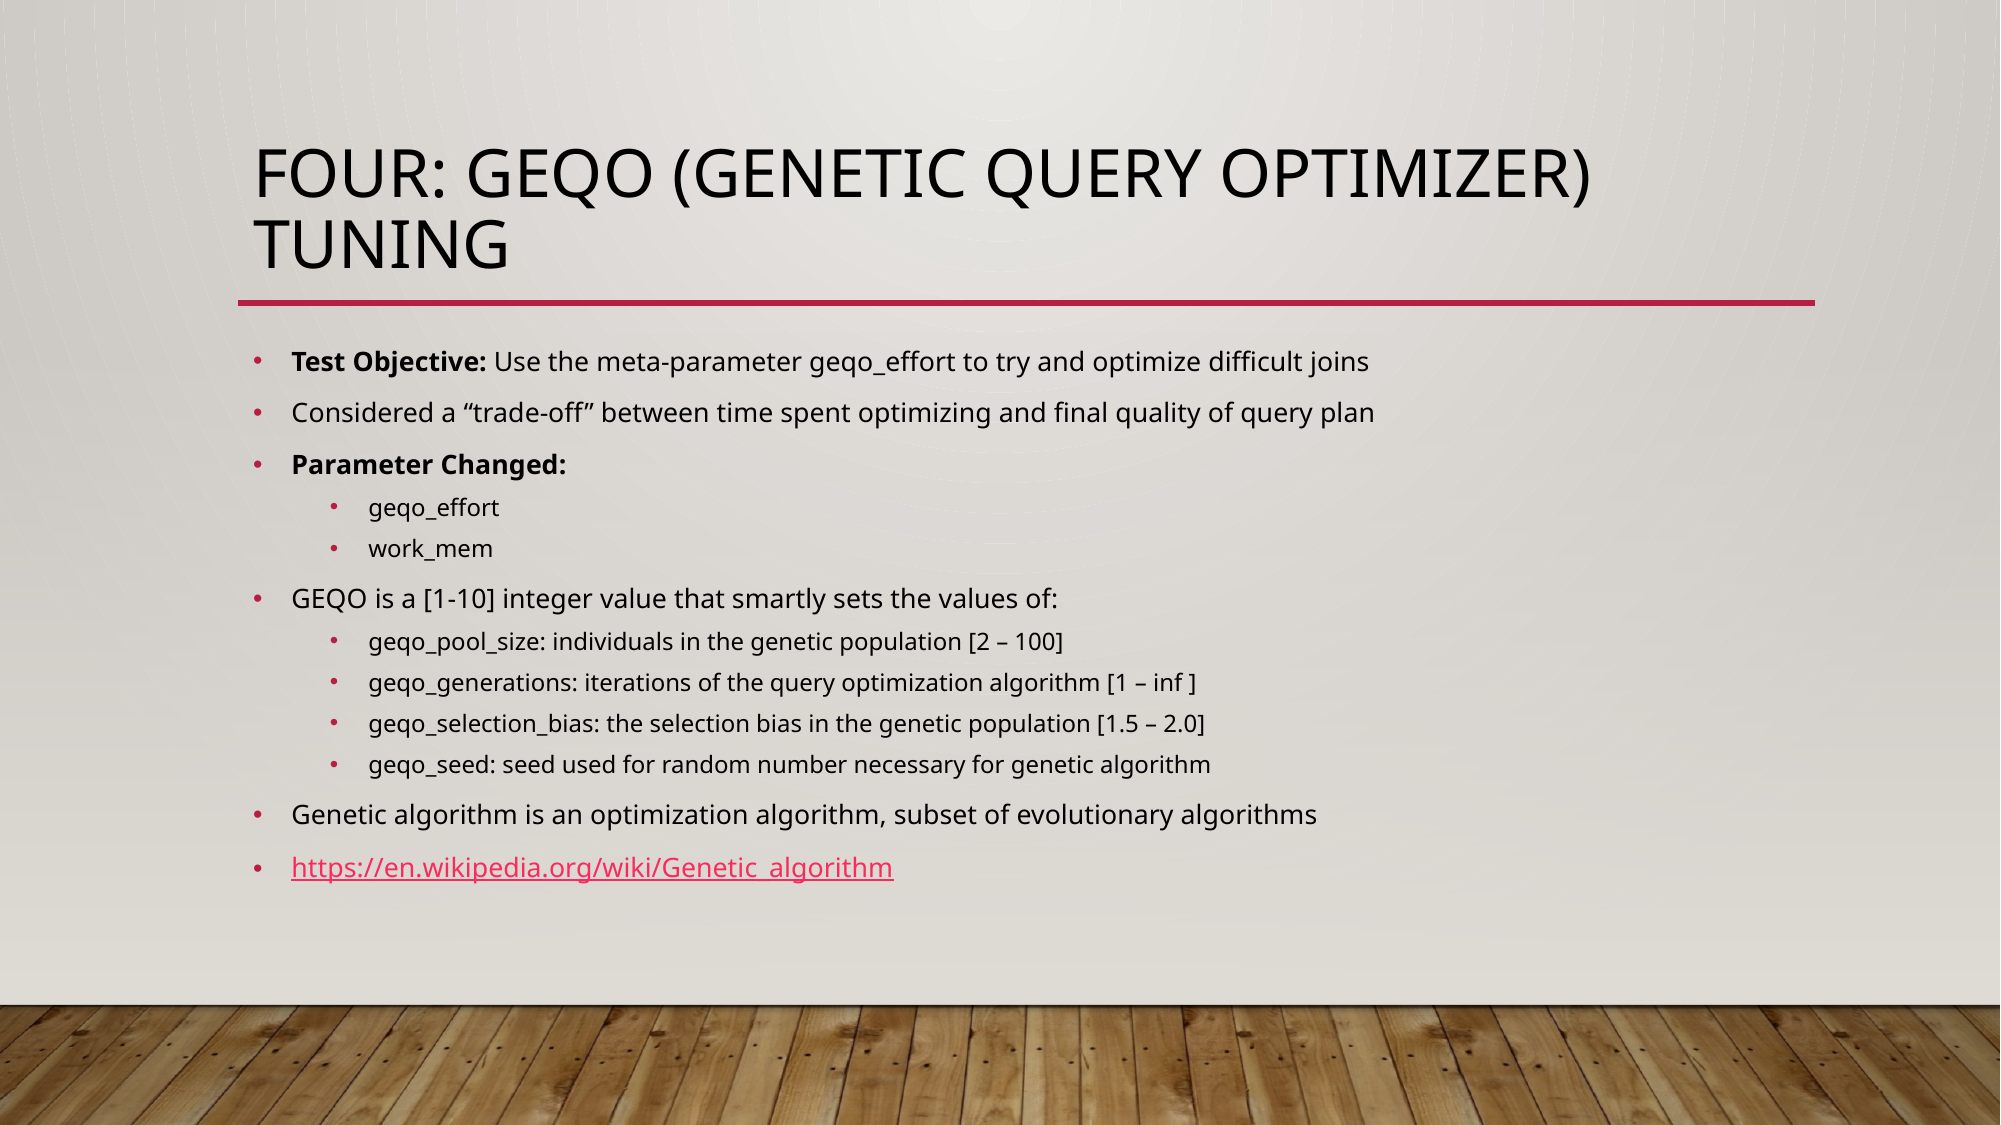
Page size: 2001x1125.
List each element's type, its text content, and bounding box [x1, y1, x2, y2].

title Four: GEQO (genetic query optimizer) tuning [238, 131, 1814, 305]
picture [0, 1005, 2000, 1125]
list Test Objective: Use the meta-parameter geqo_effort to try and optimize difficult joins Considered a “trade-off” between time spent optimizing and final quality of query plan Parameter Changed: geqo_effort work_mem GEQO is a [1-10] integer value that smartly sets the values of: geqo_pool_size: individuals in the genetic population [2 – 100] geqo_generations: iterations of the query optimization algorithm [1 – inf ] geqo_selection_bias: the selection bias in the genetic population [1.5 – 2.0] geqo_seed: seed used for random number necessary for genetic algorithm Genetic algorithm is an optimization algorithm, subset of evolutionary algorithms https://en.wikipedia.org/wiki/Genetic_algorithm [238, 330, 1814, 897]
